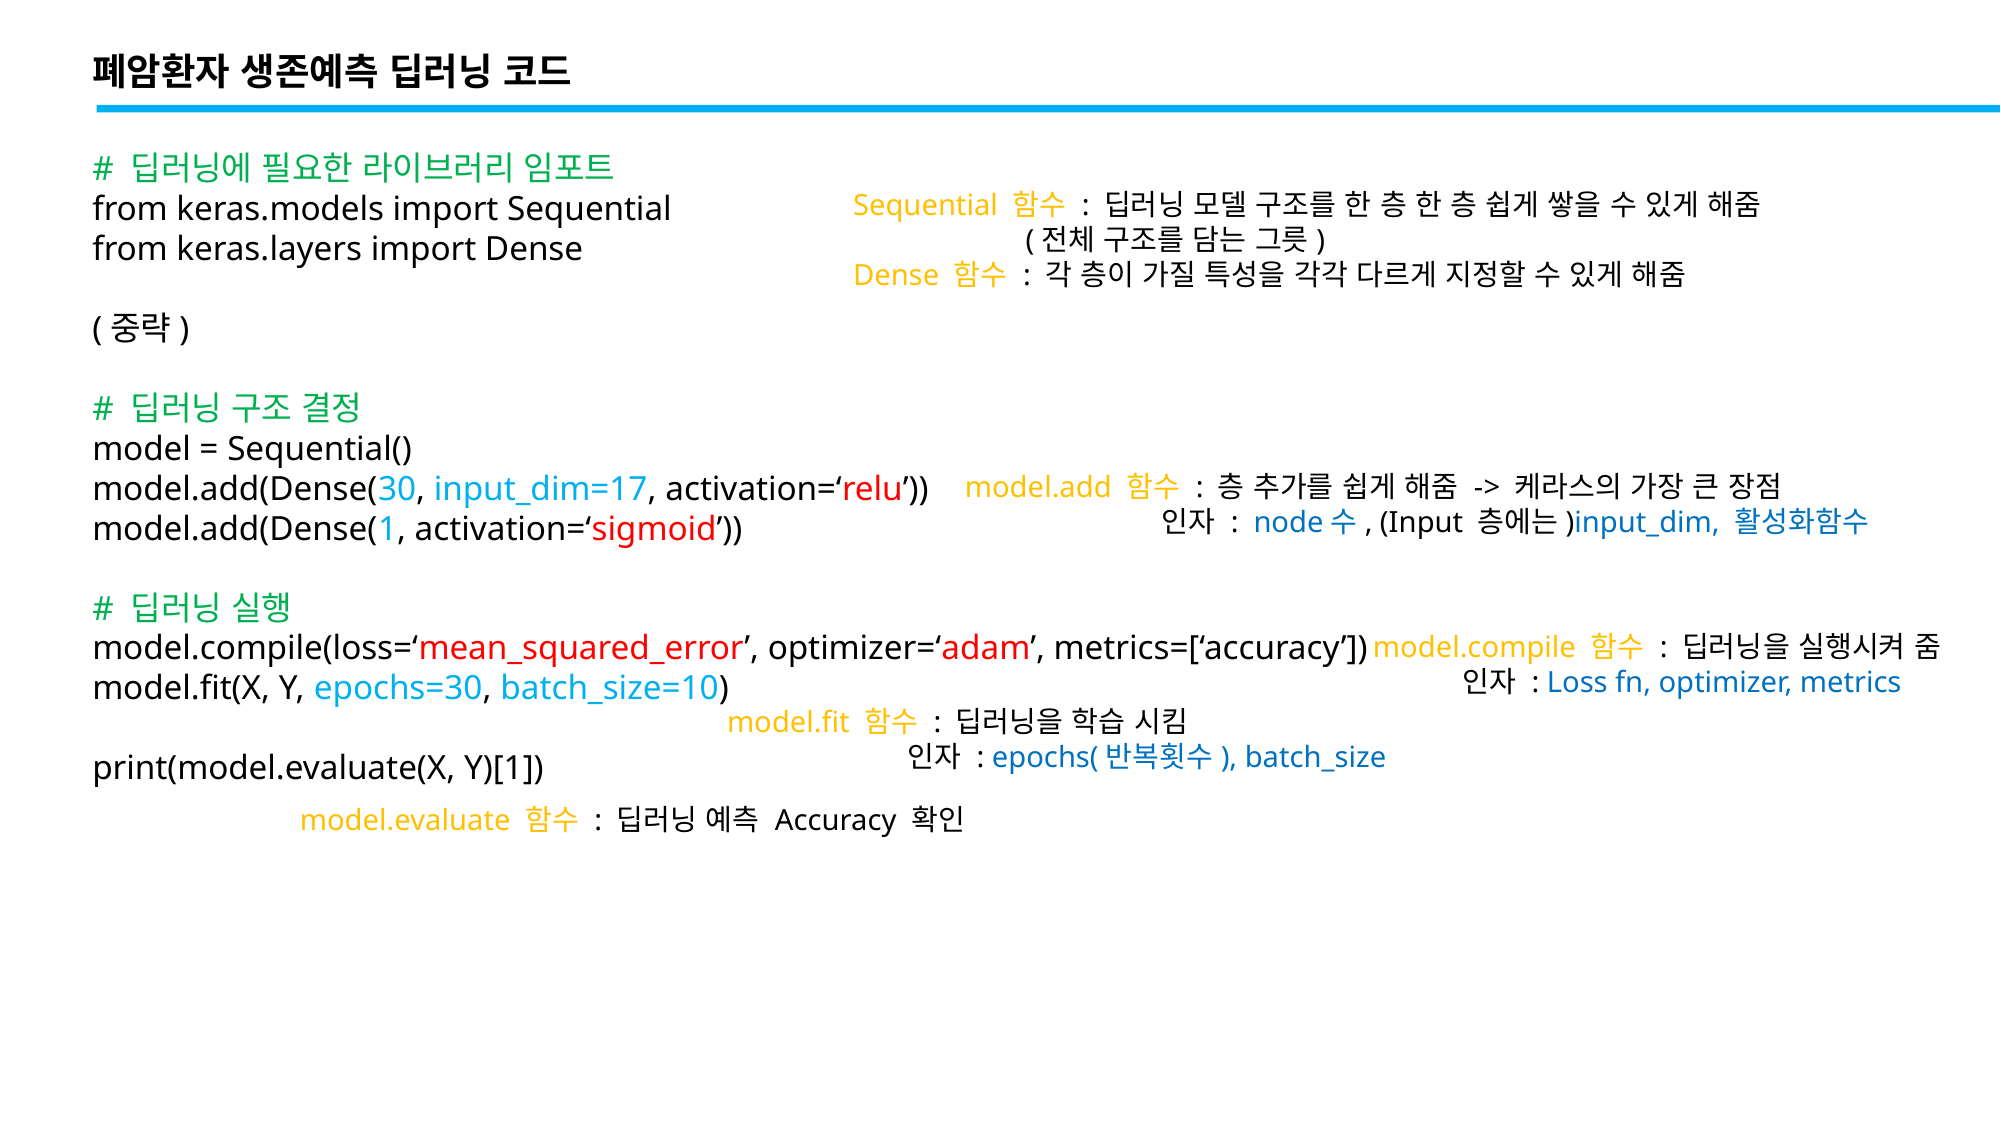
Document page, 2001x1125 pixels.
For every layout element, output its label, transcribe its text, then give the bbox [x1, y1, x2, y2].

text_box model.fit 함수 : 딥러닝을 학습 시킴 인자 : epochs(반복횟수), batch_size [712, 696, 1736, 781]
text_box model.add 함수 : 층 추가를 쉽게 해줌 -> 케라스의 가장 큰 장점 인자 : node수, (Input 층에는)input_dim, 활성화함수 [950, 460, 1954, 546]
text_box 폐암환자 생존예측 딥러닝 코드 [77, 40, 984, 101]
text_box Sequential 함수 : 딥러닝 모델 구조를 한 층 한 층 쉽게 쌓을 수 있게 해줌 (전체 구조를 담는 그릇) Dense 함수 : 각 층이 가질 특성을 각각 다르게 지정할 수 있게 해줌 [838, 178, 1777, 299]
text_box model.evaluate 함수 : 딥러닝 예측 Accuracy 확인 [284, 793, 1308, 844]
text_box model.compile 함수 : 딥러닝을 실행시켜 줌 인자 : Loss fn, optimizer, metrics [1358, 620, 2000, 706]
text_box [96, 104, 2000, 113]
text_box # 딥러닝에 필요한 라이브러리 임포트 from keras.models import Sequential from keras.layers import Dense (중략) # 딥러닝 구조 결정 model = Sequential() model.add(Dense(30, input_dim=17, activation=‘relu’)) model.add(Dense(1, activation=‘sigmoid’)) # 딥러닝 실행 model.compile(loss=‘mean_squared_error’, optimizer=‘adam’, metrics=[‘accuracy’]) model.fit(X, Y, epochs=30, batch_size=10) print(model.evaluate(X, Y)[1]) [77, 140, 1462, 874]
